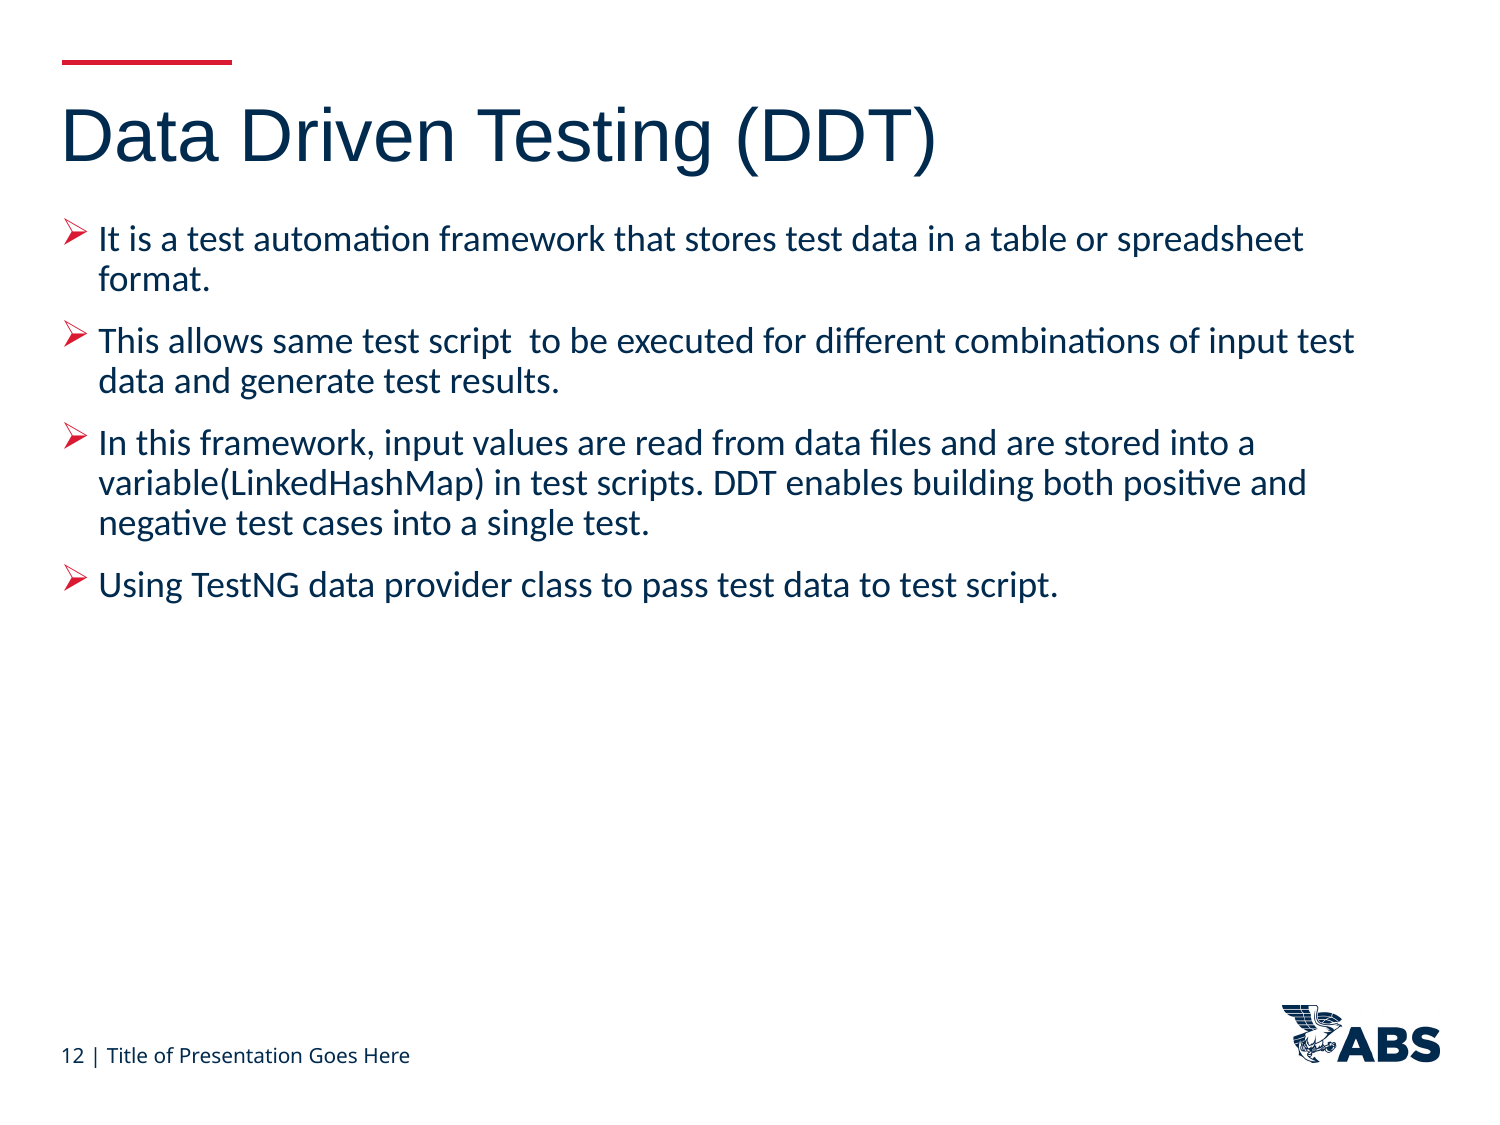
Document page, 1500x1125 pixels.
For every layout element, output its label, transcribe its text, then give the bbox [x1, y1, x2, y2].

picture [1282, 1005, 1440, 1063]
slide_number 12 | Title of Presentation Goes Here [46, 1035, 580, 1063]
list Data Driven Testing (DDT) [46, 89, 1440, 191]
list It is a test automation framework that stores test data in a table or spreadsheet format. This allows same test script to be executed for different combinations of input test data and generate test results. In this framework, input values are read from data files and are stored into a variable(LinkedHashMap) in test scripts. DDT enables building both positive and negative test cases into a single test. Using TestNG data provider class to pass test data to test script. [46, 211, 1440, 936]
